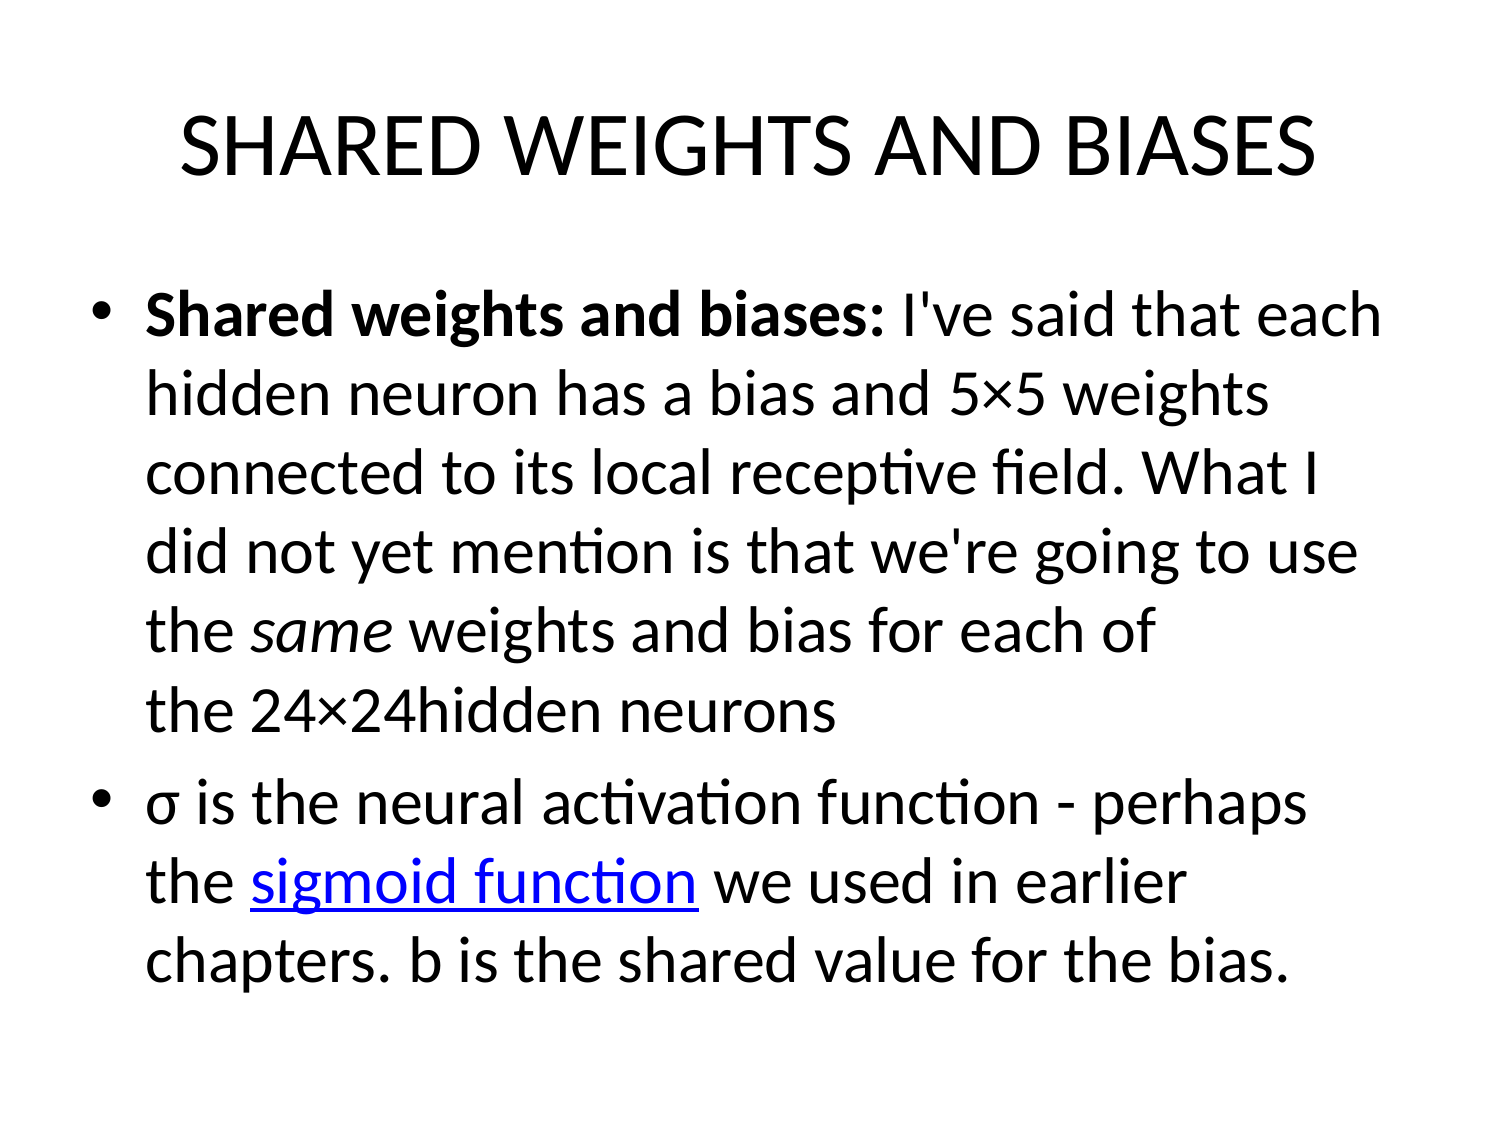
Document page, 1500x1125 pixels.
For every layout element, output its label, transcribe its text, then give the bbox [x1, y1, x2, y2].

list Shared weights and biases: I've said that each hidden neuron has a bias and 5×5 weights connected to its local receptive field. What I did not yet mention is that we're going to use the same weights and bias for each of the 24×24hidden neurons σ is the neural activation function - perhaps the sigmoid function we used in earlier chapters. b is the shared value for the bias. [75, 262, 1425, 1005]
title SHARED WEIGHTS AND BIASES [75, 45, 1425, 233]
